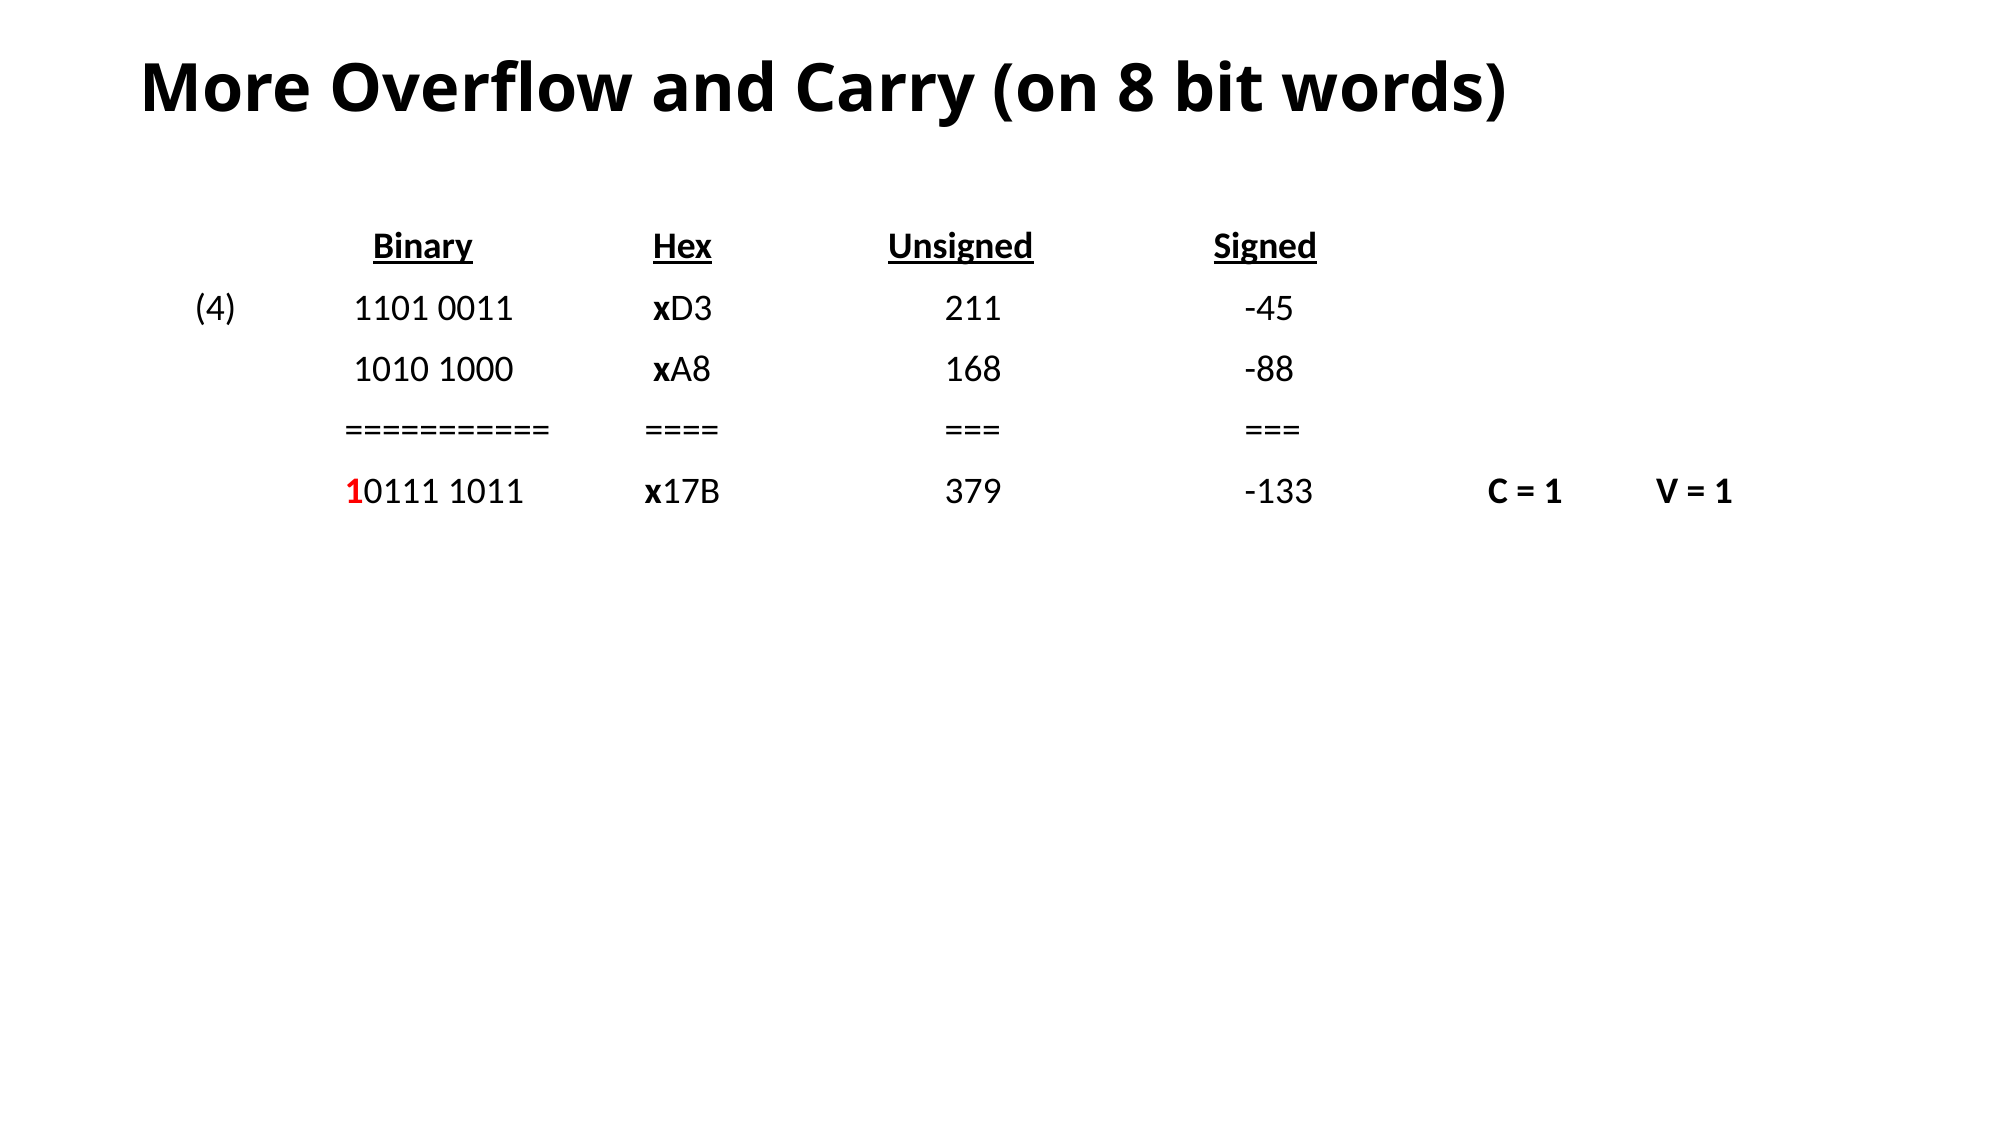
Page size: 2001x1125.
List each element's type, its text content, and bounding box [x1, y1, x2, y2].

list Binary Hex Unsigned Signed (4) 1101 0011 xD3 211 -45 1010 1000 xA8 168 -88 =========== ==== === === 10111 1011 x17B 379 -133 C = 1 V = 1 [179, 173, 1897, 1100]
title More Overflow and Carry (on 8 bit words) [124, 26, 1850, 155]
